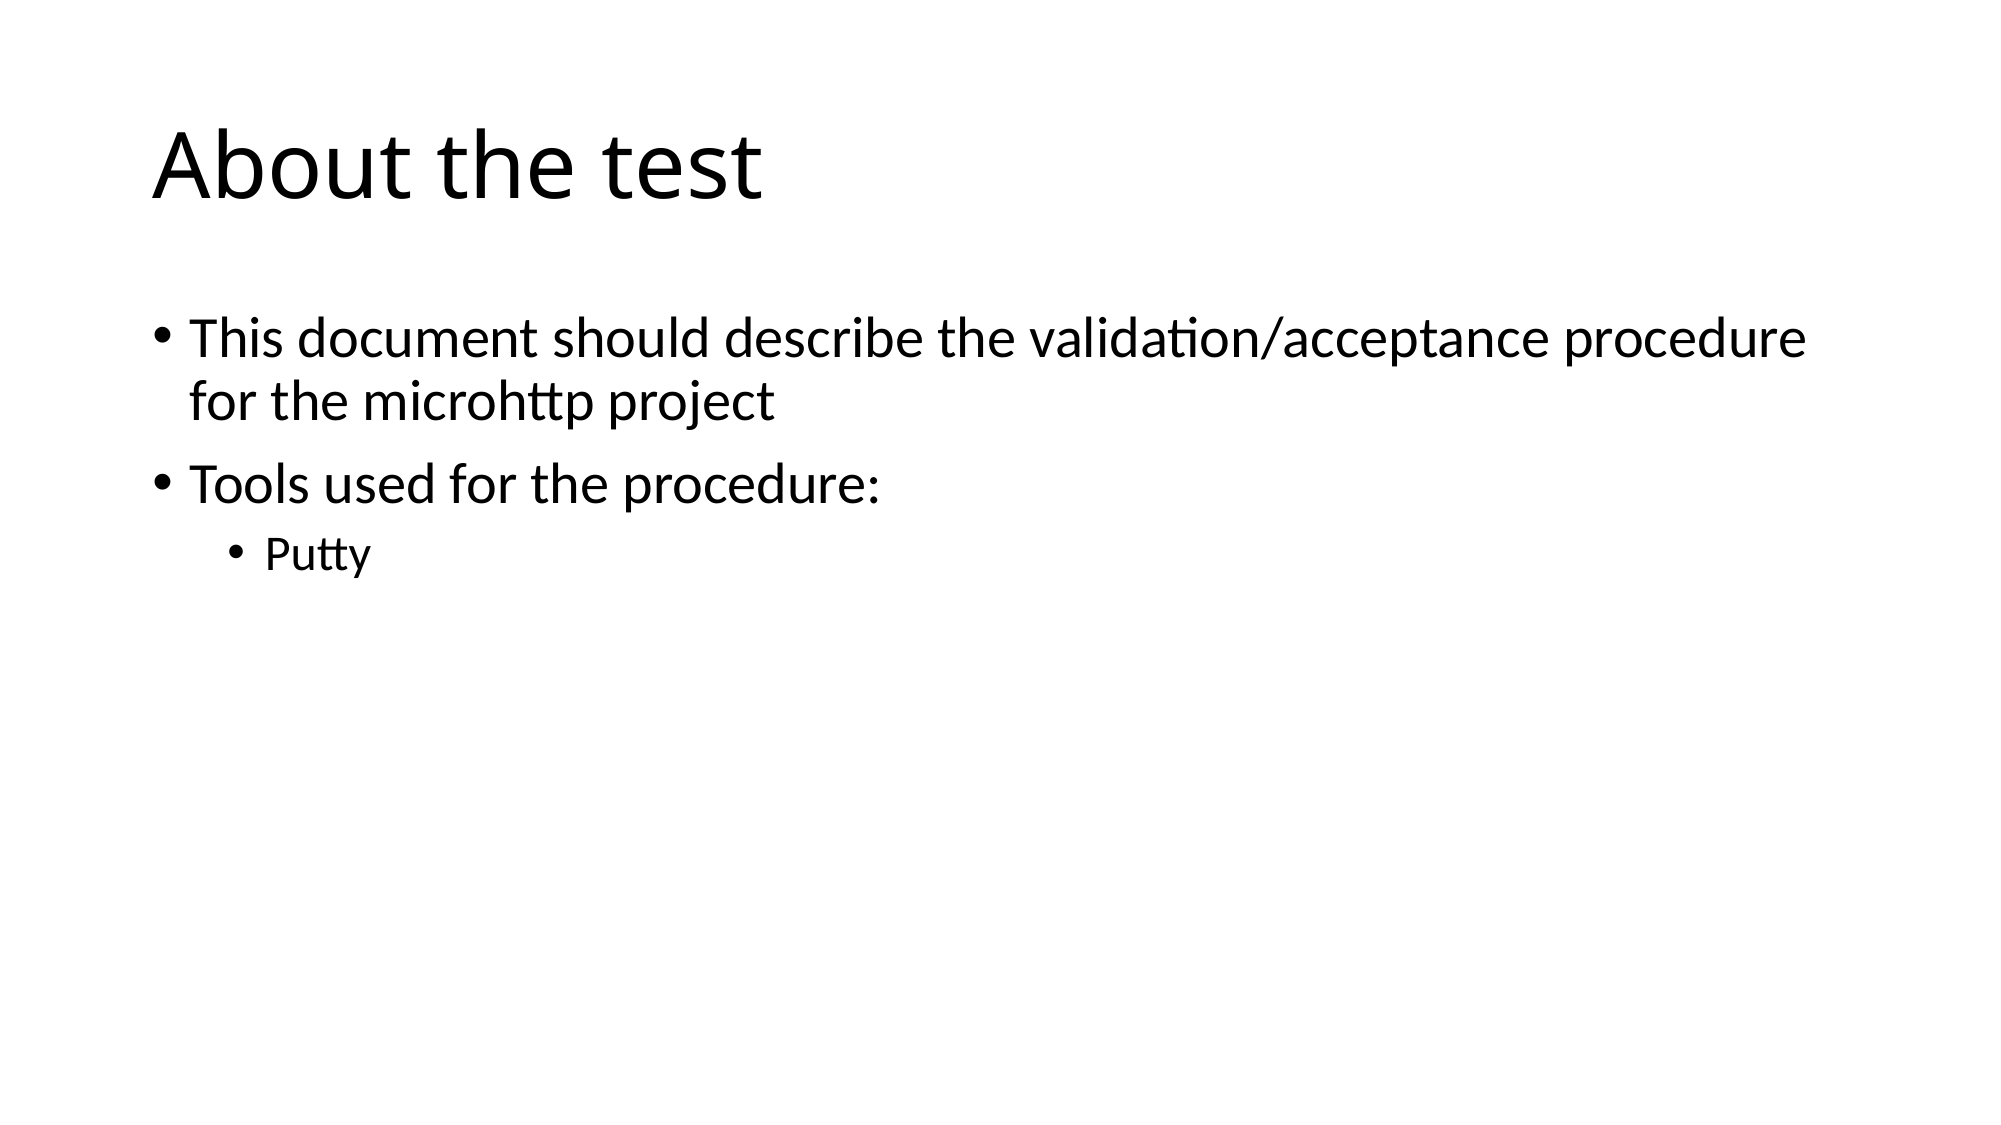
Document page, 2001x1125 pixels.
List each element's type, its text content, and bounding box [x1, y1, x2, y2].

title About the test [137, 59, 1863, 278]
list This document should describe the validation/acceptance procedure for the microhttp project Tools used for the procedure: Putty [137, 299, 1863, 1014]
